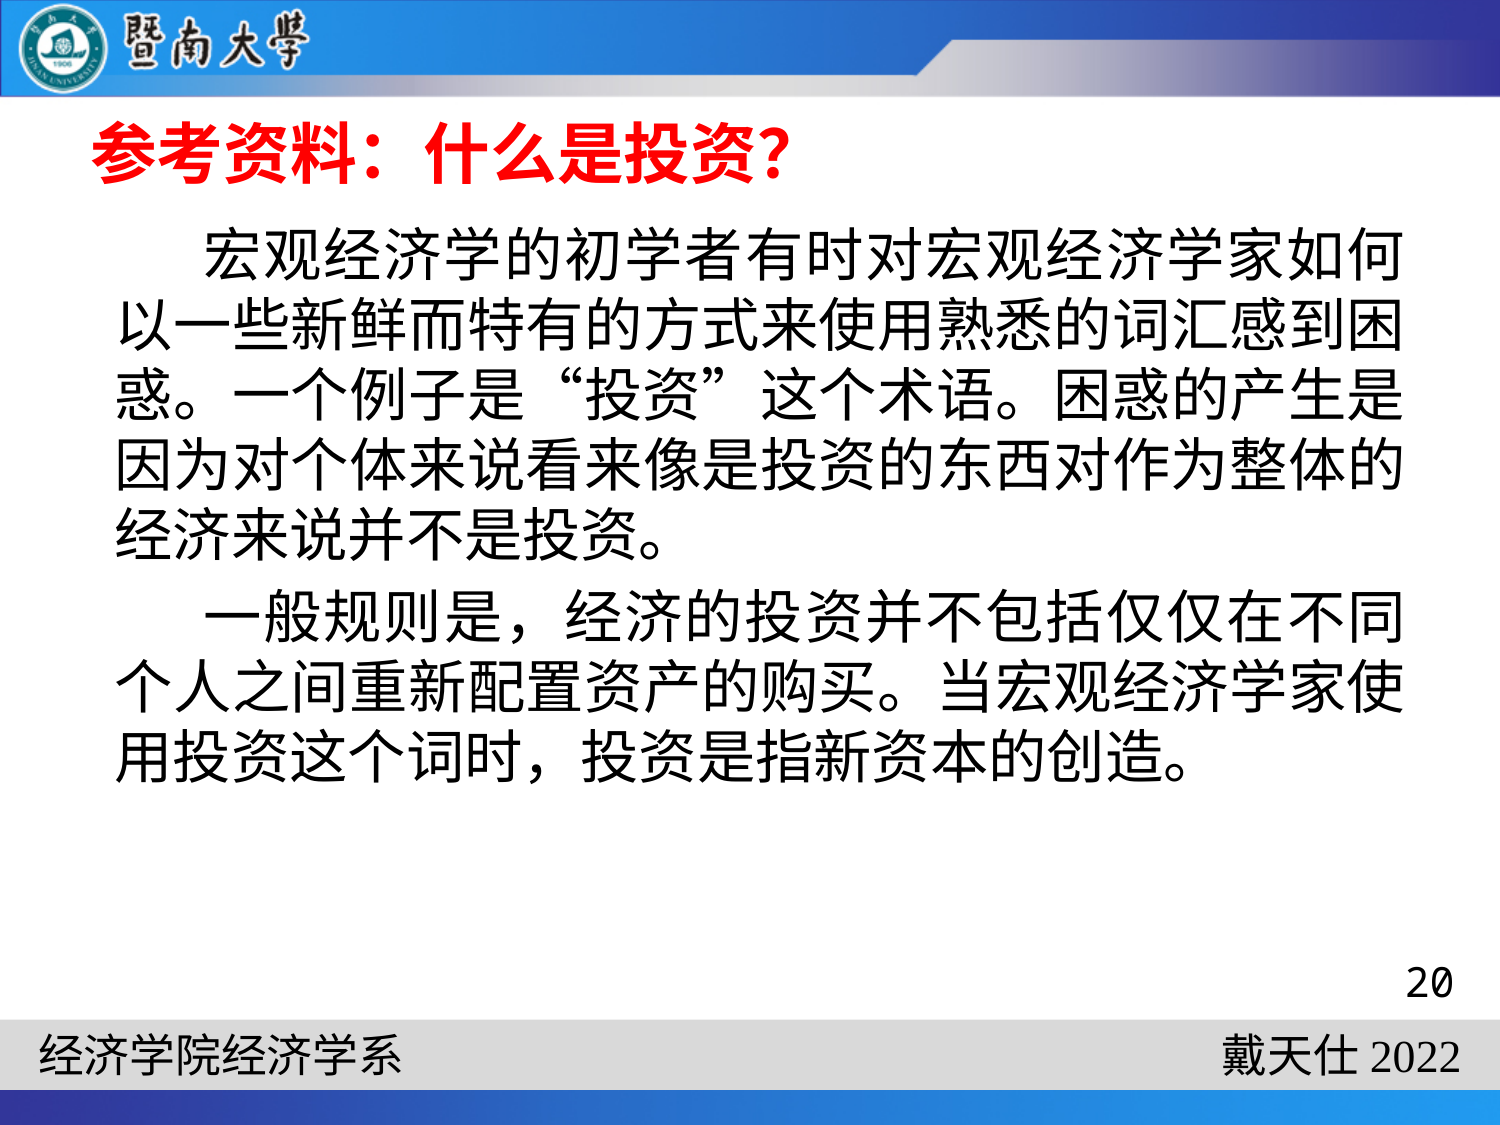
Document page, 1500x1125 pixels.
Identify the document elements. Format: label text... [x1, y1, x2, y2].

list 宏观经济学的初学者有时对宏观经济学家如何以一些新鲜而特有的方式来使用熟悉的词汇感到困惑。一个例子是“投资”这个术语。困惑的产生是因为对个体来说看来像是投资的东西对作为整体的经济来说并不是投资。 一般规则是，经济的投资并不包括仅仅在不同个人之间重新配置资产的购买。当宏观经济学家使用投资这个词时，投资是指新资本的创造。 [70, 210, 1421, 989]
title 参考资料：什么是投资？ [74, 93, 1426, 212]
picture [0, 0, 1500, 1019]
slide_number 20 [1359, 949, 1500, 1020]
picture [0, 1090, 1500, 1125]
